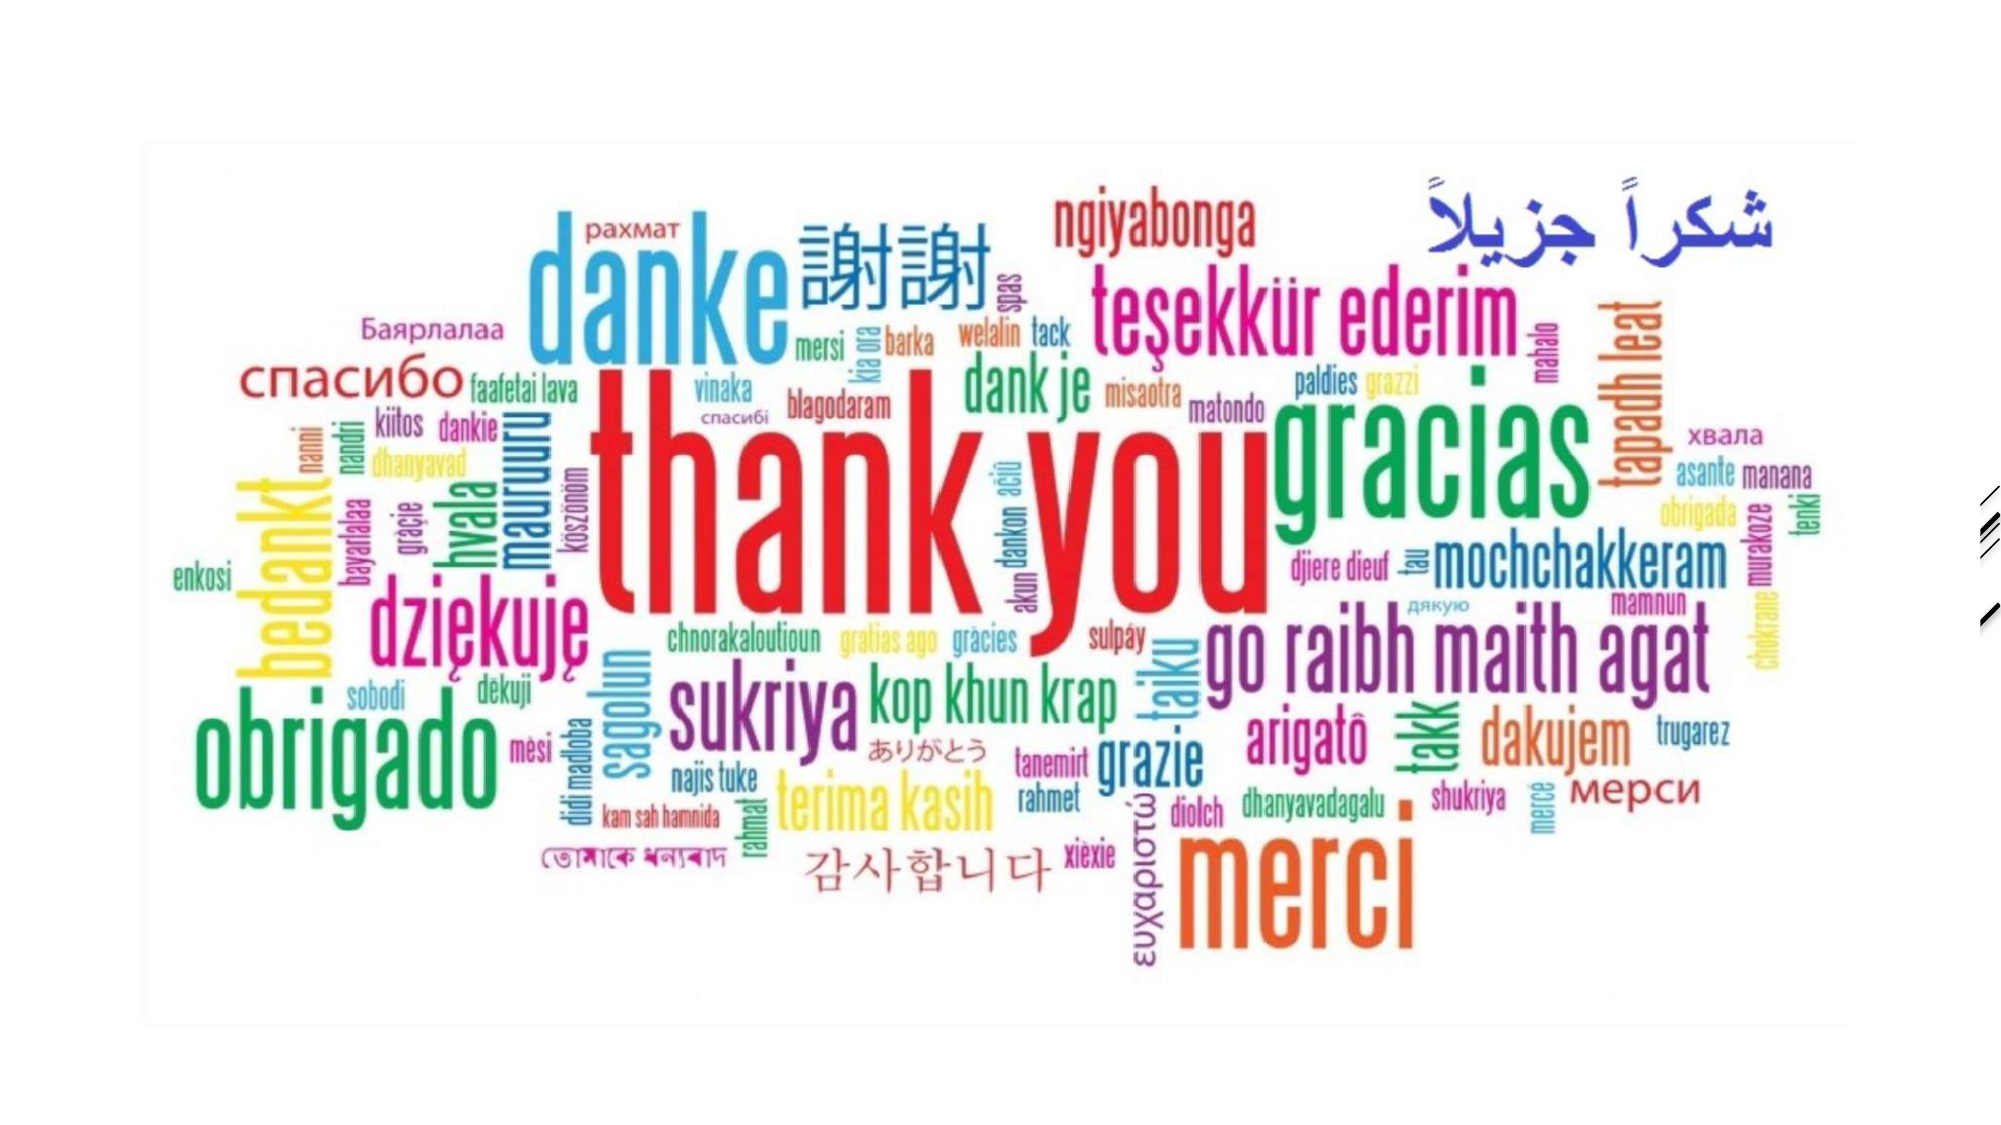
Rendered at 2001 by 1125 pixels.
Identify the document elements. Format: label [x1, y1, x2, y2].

text_box [31, 42, 1981, 1094]
